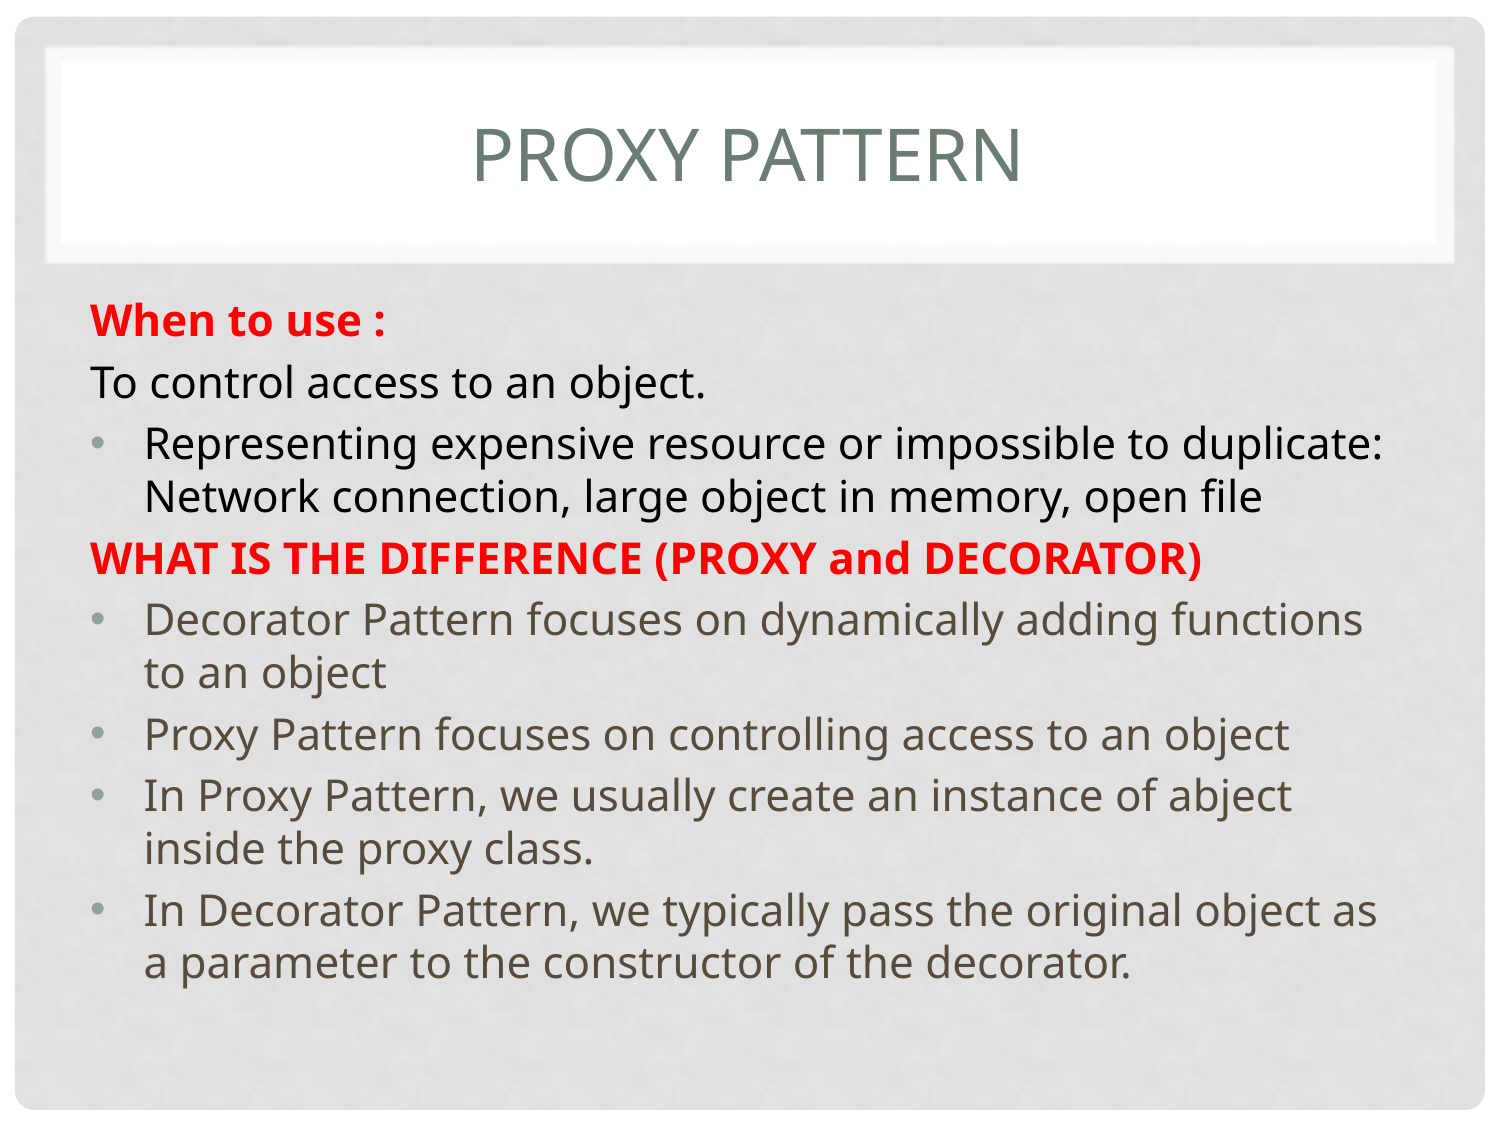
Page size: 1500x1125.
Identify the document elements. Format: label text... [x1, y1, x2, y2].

title Proxy PATTERN [69, 66, 1425, 238]
list When to use : To control access to an object. Representing expensive resource or impossible to duplicate: Network connection, large object in memory, open file WHAT IS THE DIFFERENCE (PROXY and DECORATOR) Decorator Pattern focuses on dynamically adding functions to an object Proxy Pattern focuses on controlling access to an object In Proxy Pattern, we usually create an instance of abject inside the proxy class. In Decorator Pattern, we typically pass the original object as a parameter to the constructor of the decorator. [75, 285, 1425, 1003]
